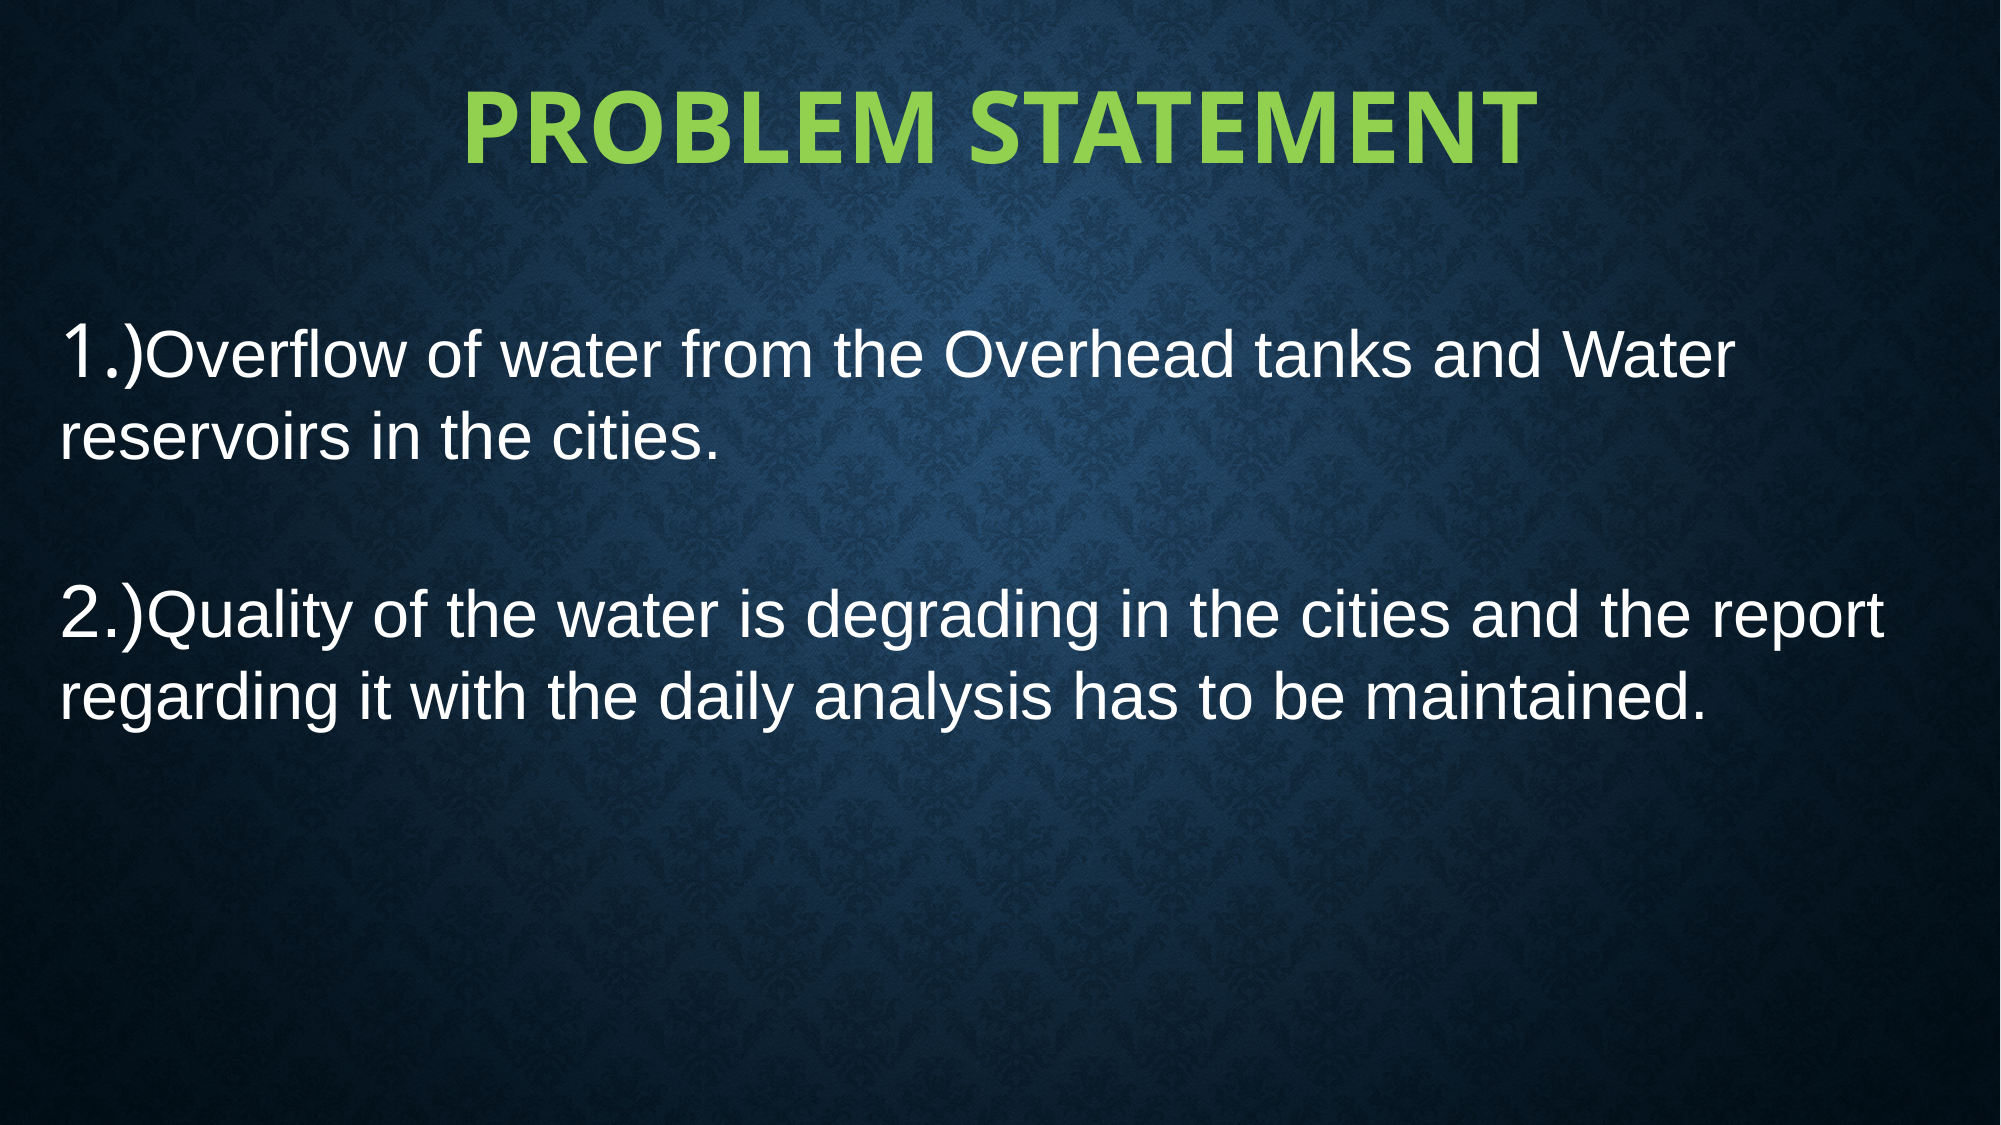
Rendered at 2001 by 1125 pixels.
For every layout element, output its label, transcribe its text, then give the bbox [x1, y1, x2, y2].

text_box 1.)Overflow of water from the Overhead tanks and Water reservoirs in the cities. 2.)Quality of the water is degrading in the cities and the report regarding it with the daily analysis has to be maintained. [44, 295, 1956, 900]
title Problem Statement [29, 50, 1971, 193]
